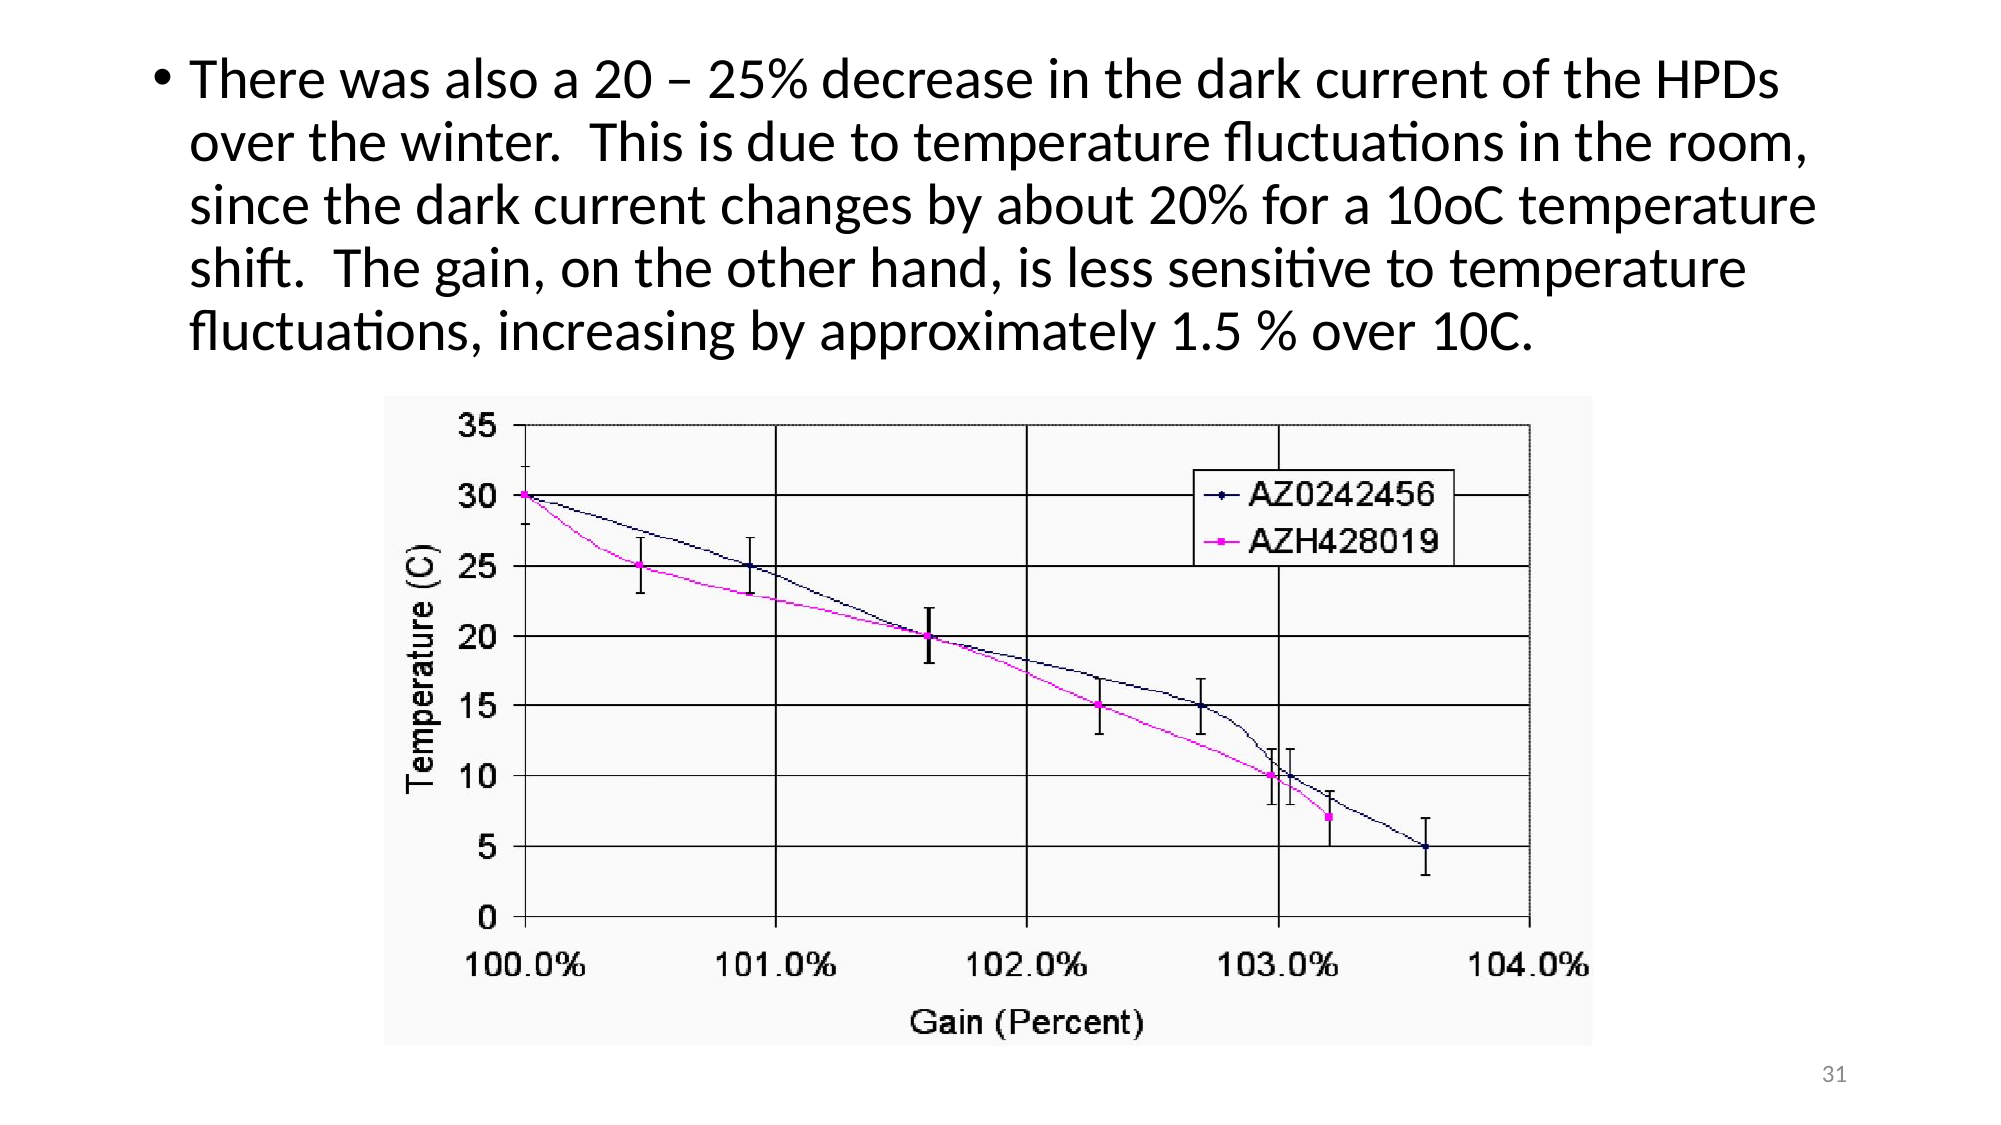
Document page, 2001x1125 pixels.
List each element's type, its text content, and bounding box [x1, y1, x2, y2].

slide_number 31 [1412, 1042, 1863, 1103]
picture [384, 396, 1595, 1046]
